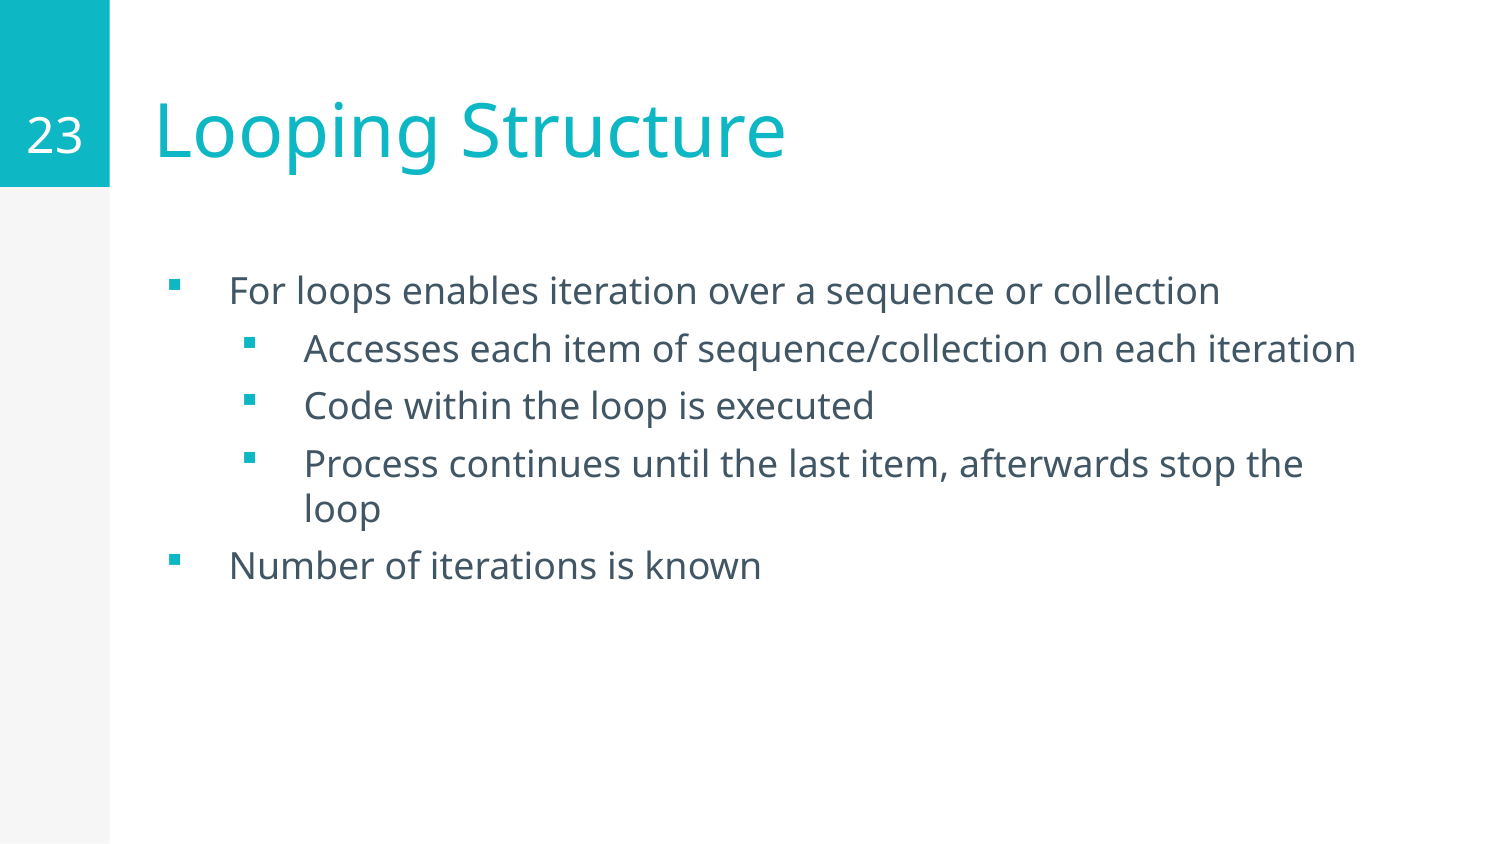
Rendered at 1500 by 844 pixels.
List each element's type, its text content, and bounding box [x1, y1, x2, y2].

title Looping Structure [138, 0, 1391, 188]
list For loops enables iteration over a sequence or collection Accesses each item of sequence/collection on each iteration Code within the loop is executed Process continues until the last item, afterwards stop the loop Number of iterations is known [138, 252, 1391, 808]
slide_number 23 [0, 0, 110, 187]
